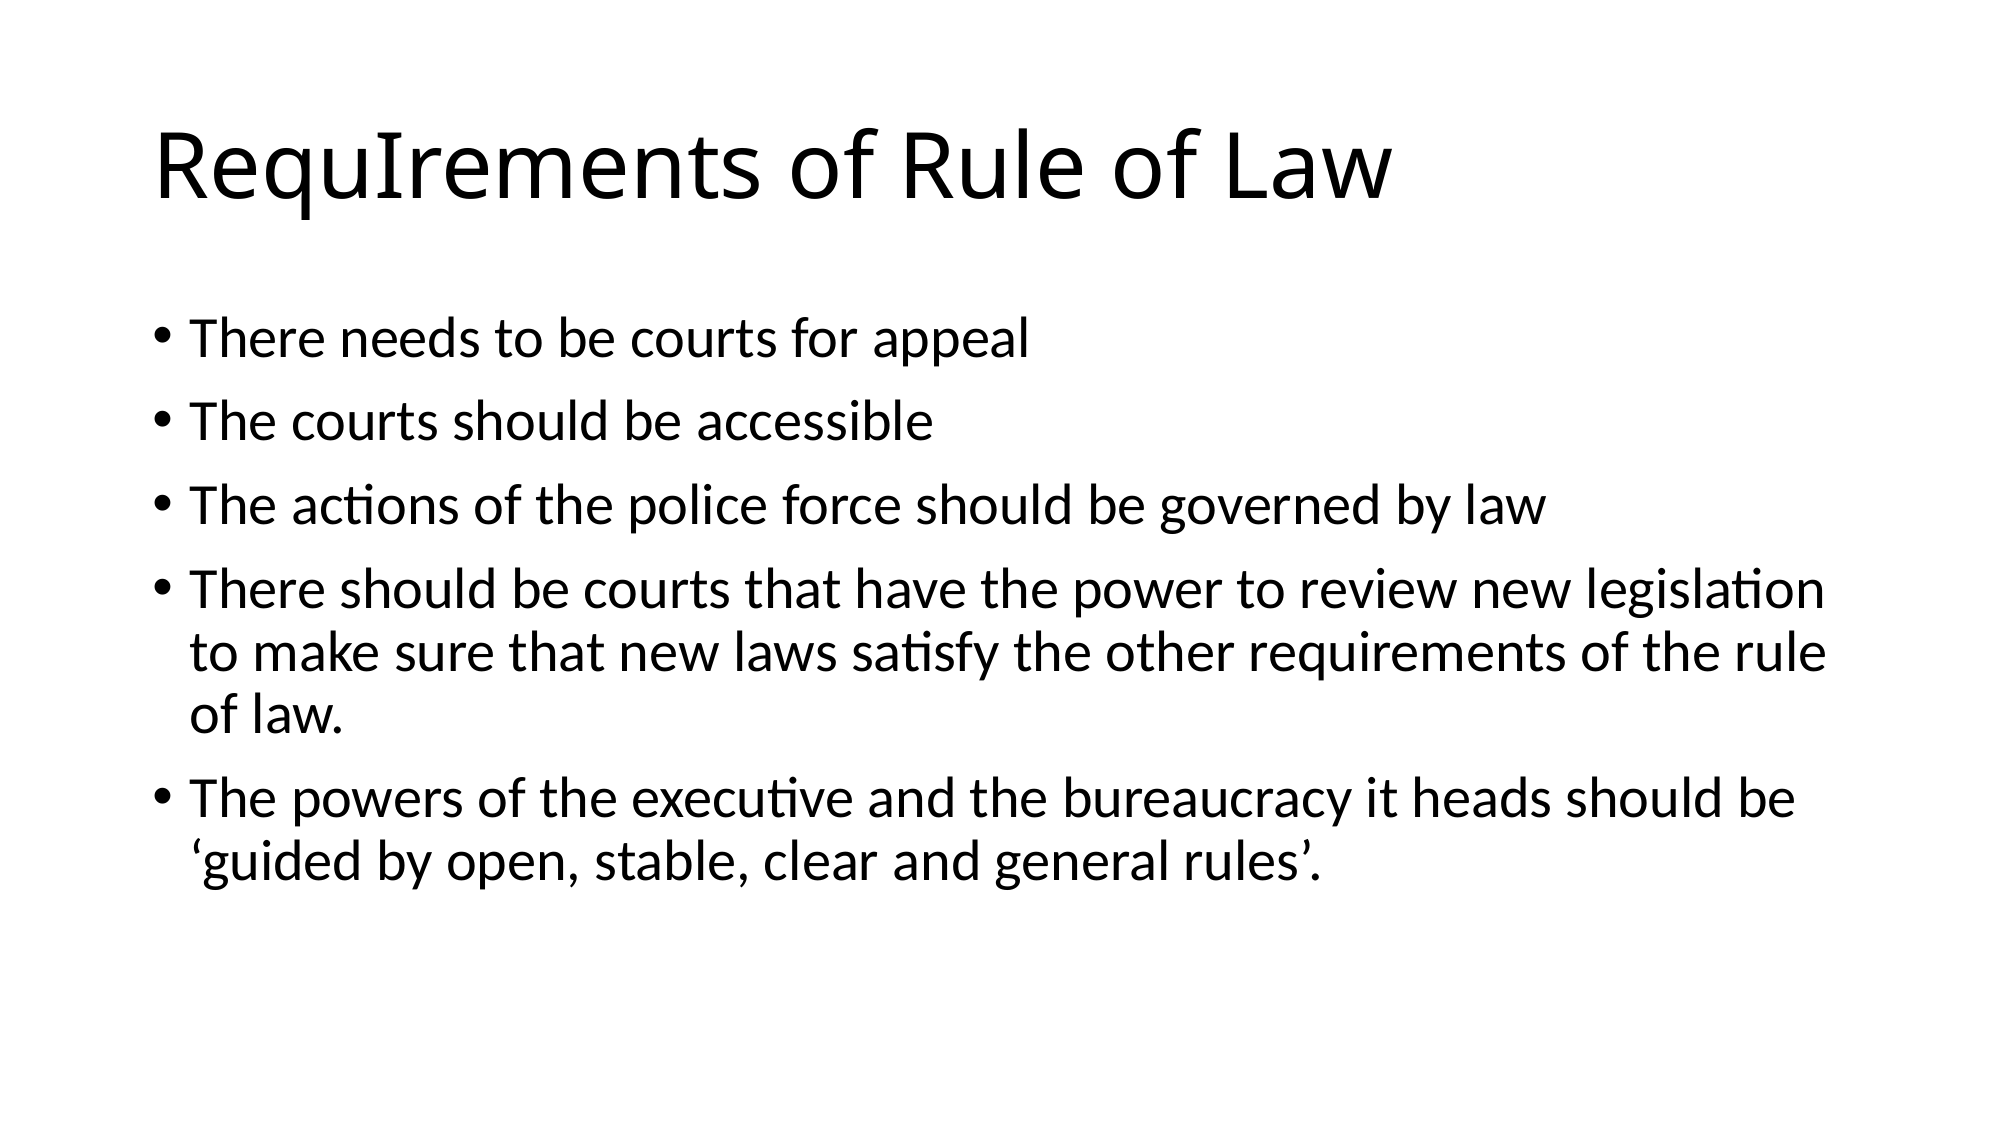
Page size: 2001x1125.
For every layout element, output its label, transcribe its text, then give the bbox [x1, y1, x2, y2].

list There needs to be courts for appeal The courts should be accessible The actions of the police force should be governed by law There should be courts that have the power to review new legislation to make sure that new laws satisfy the other requirements of the rule of law. The powers of the executive and the bureaucracy it heads should be ‘guided by open, stable, clear and general rules’. [137, 299, 1863, 1014]
title RequIrements of Rule of Law [137, 59, 1863, 278]
